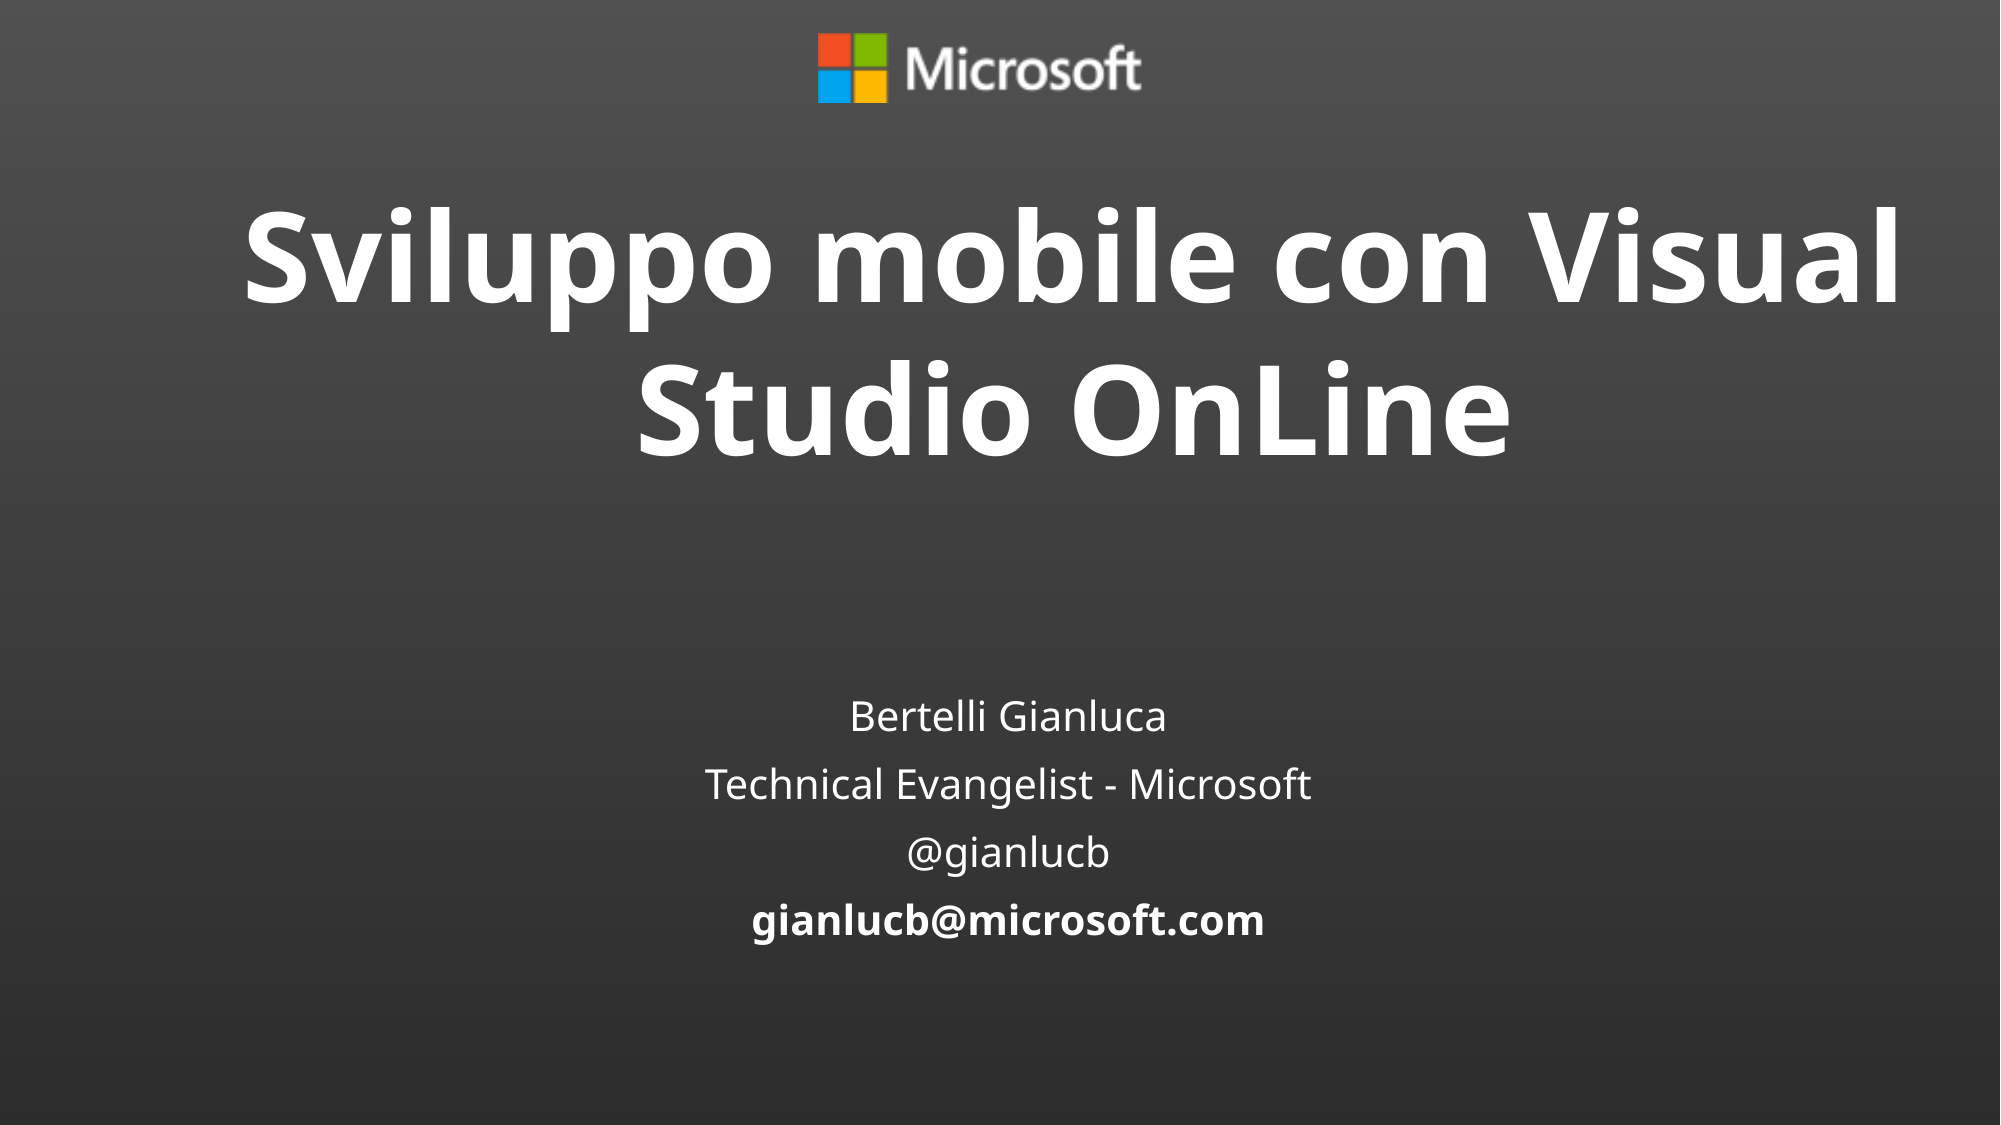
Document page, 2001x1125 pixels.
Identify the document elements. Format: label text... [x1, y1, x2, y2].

subtitle Bertelli Gianluca Technical Evangelist - Microsoft @gianlucb gianlucb@microsoft.com [258, 683, 1759, 955]
title Sviluppo mobile con Visual Studio OnLine [212, 102, 1938, 494]
picture [818, 33, 1240, 103]
